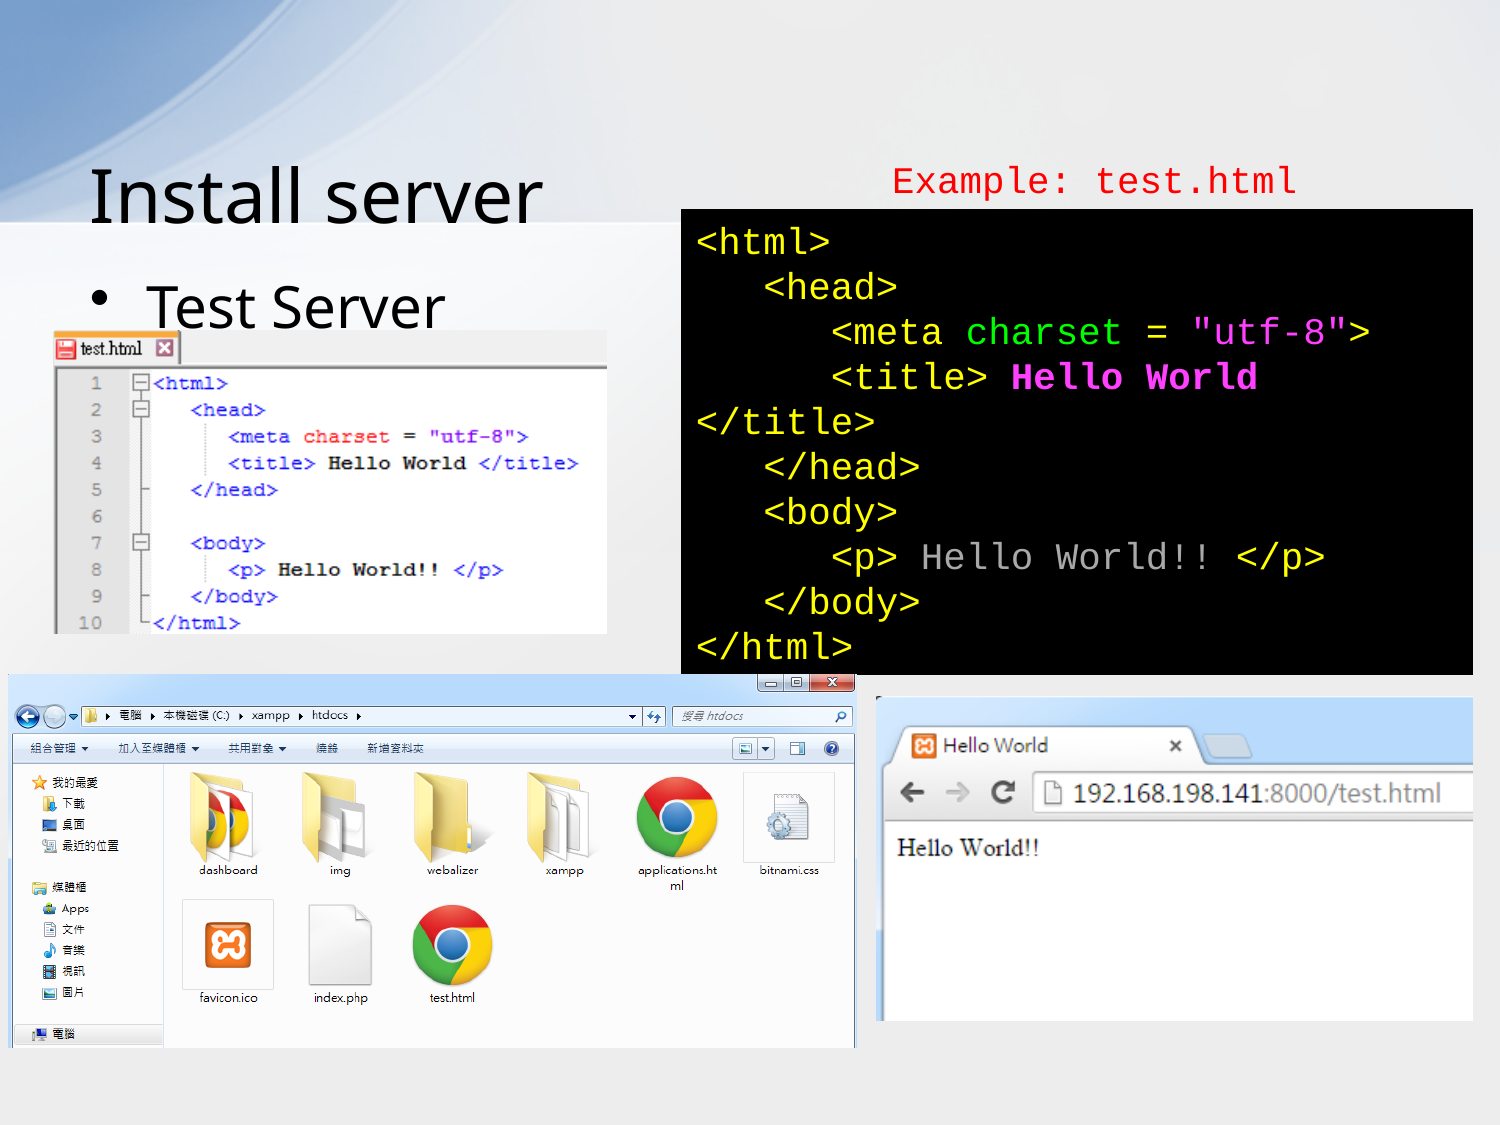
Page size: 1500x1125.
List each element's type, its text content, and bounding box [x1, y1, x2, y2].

text_box <html> <head> <meta charset = "utf-8"> <title> Hello World </title> </head> <body> <p> Hello World!! </p> </body> </html> [681, 209, 1473, 675]
list Test Server [859, 675, 1425, 1005]
title Install server [75, 58, 1425, 247]
picture [0, 0, 1500, 1125]
text_box Example: test.html [877, 148, 1313, 209]
list Test Server [75, 262, 681, 673]
